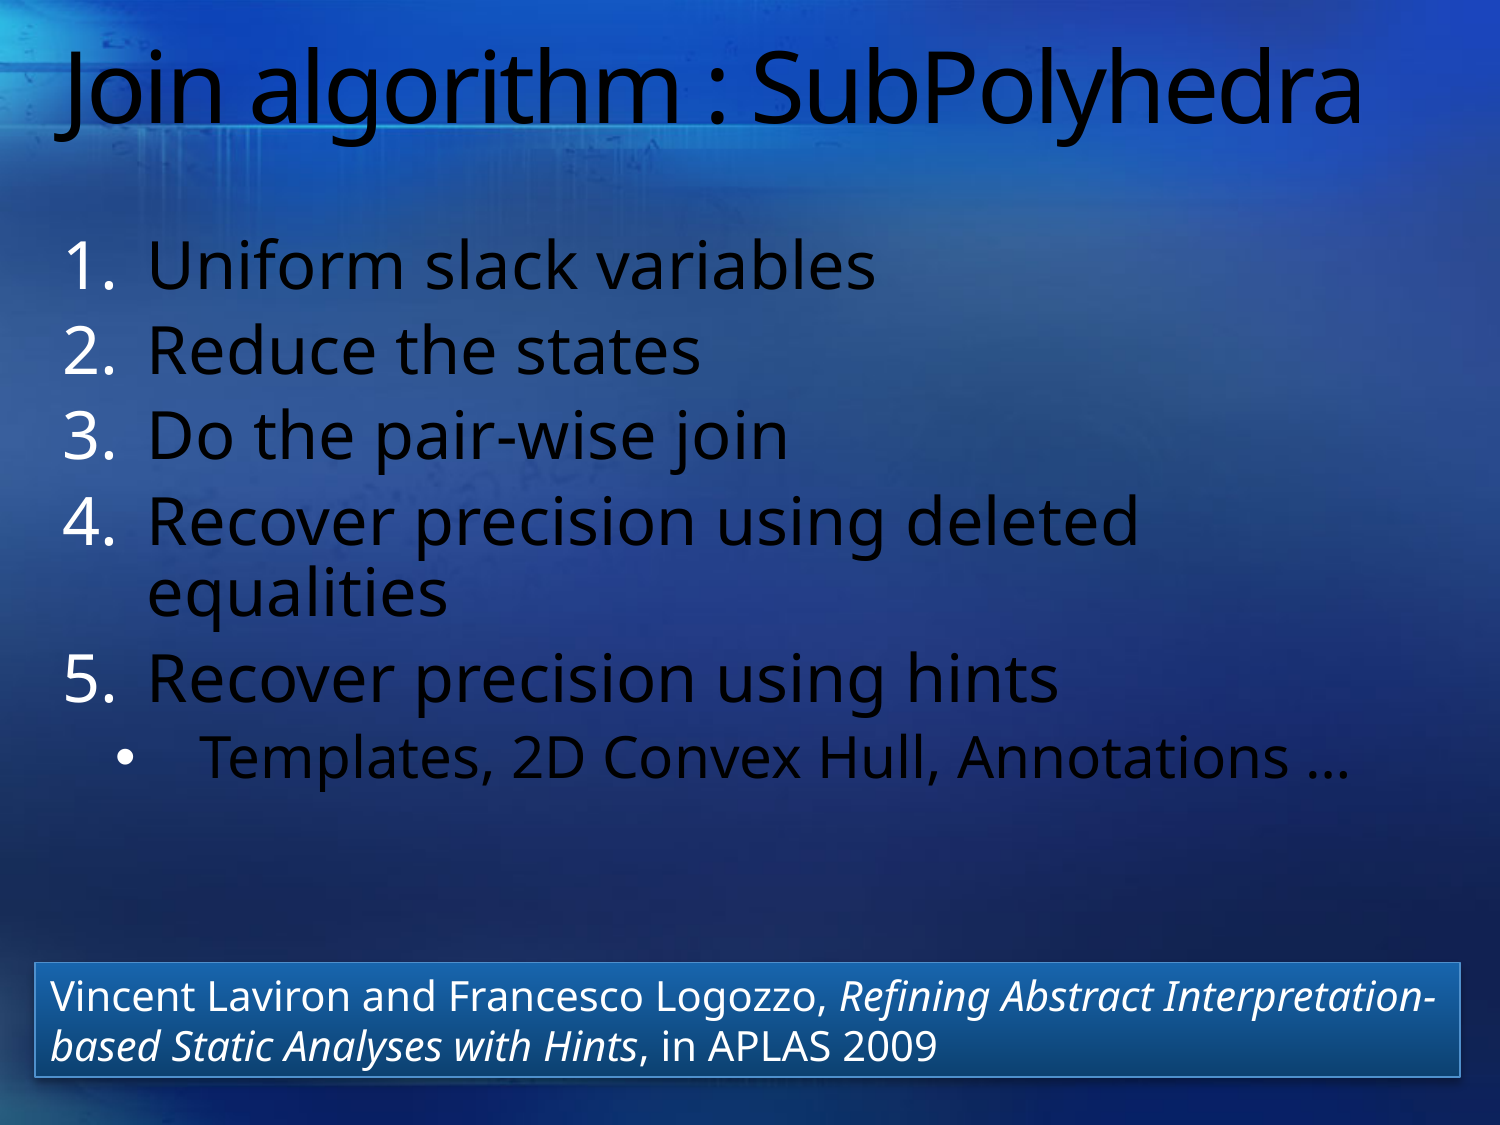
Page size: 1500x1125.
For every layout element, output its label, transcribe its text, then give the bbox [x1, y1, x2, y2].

picture [0, 0, 1500, 1125]
text_box Vincent Laviron and Francesco Logozzo, Refining Abstract Interpretation-based Static Analyses with Hints, in APLAS 2009 [34, 962, 1461, 1078]
title Join algorithm : SubPolyhedra [62, 37, 1438, 147]
list Uniform slack variables Reduce the states Do the pair-wise join Recover precision using deleted equalities Recover precision using hints Templates, 2D Convex Hull, Annotations … [62, 231, 1438, 595]
